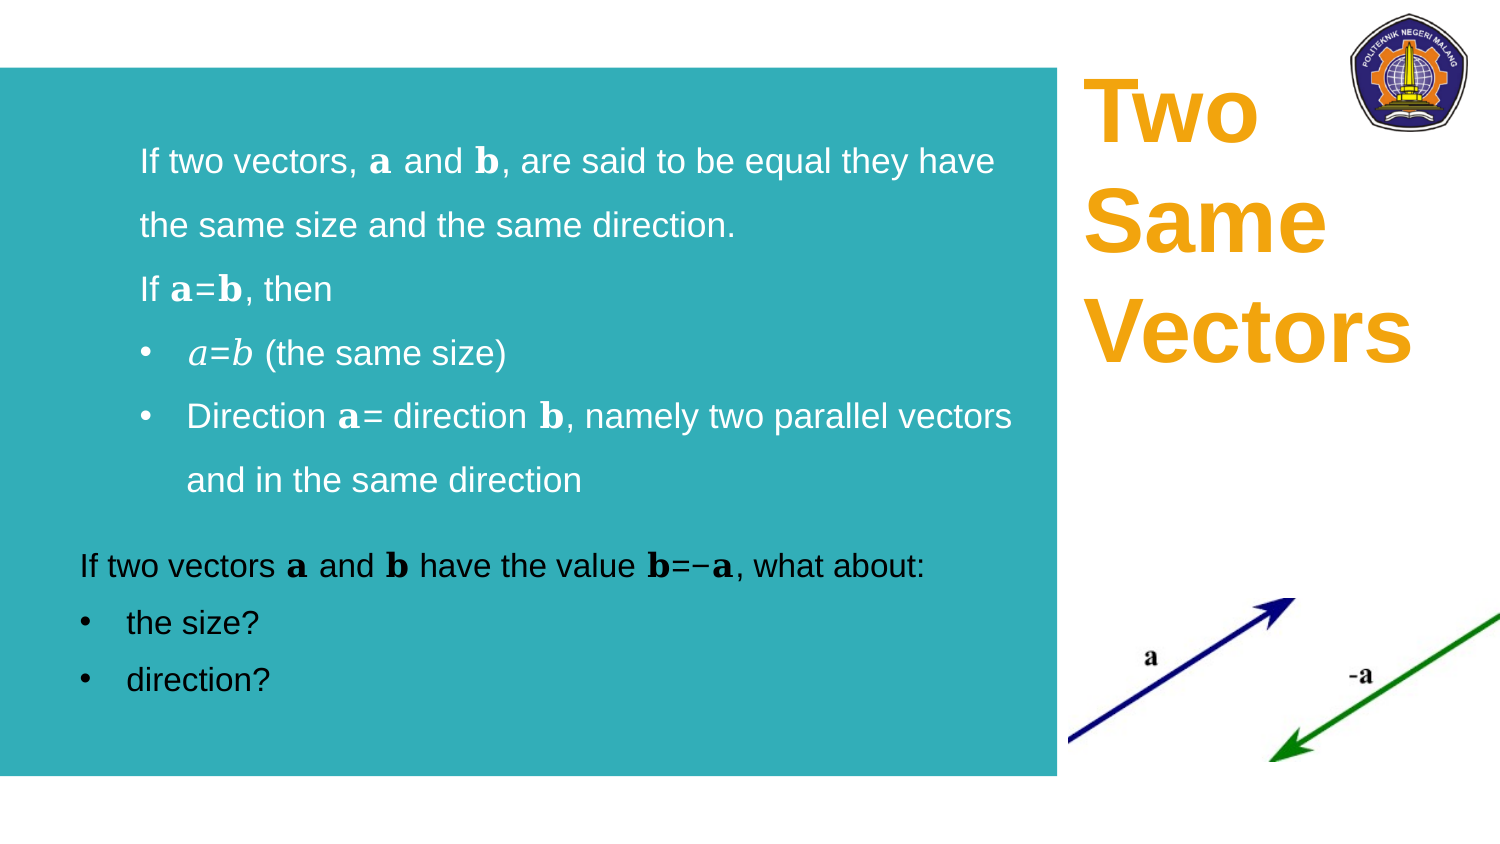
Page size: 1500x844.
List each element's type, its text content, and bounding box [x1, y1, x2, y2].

text_box If two vectors, 𝐚 and 𝐛, are said to be equal they have the same size and the same direction. If 𝐚=𝐛, then 𝑎=𝑏 (the same size) Direction 𝐚= direction 𝐛, namely two parallel vectors and in the same direction [124, 109, 1058, 508]
text_box If two vectors 𝐚 and 𝐛 have the value 𝐛=−𝐚, what about: the size? direction? [64, 537, 1058, 706]
text_box Two Same Vectors [1068, 43, 1483, 389]
picture [1068, 598, 1500, 762]
picture [1350, 13, 1468, 132]
